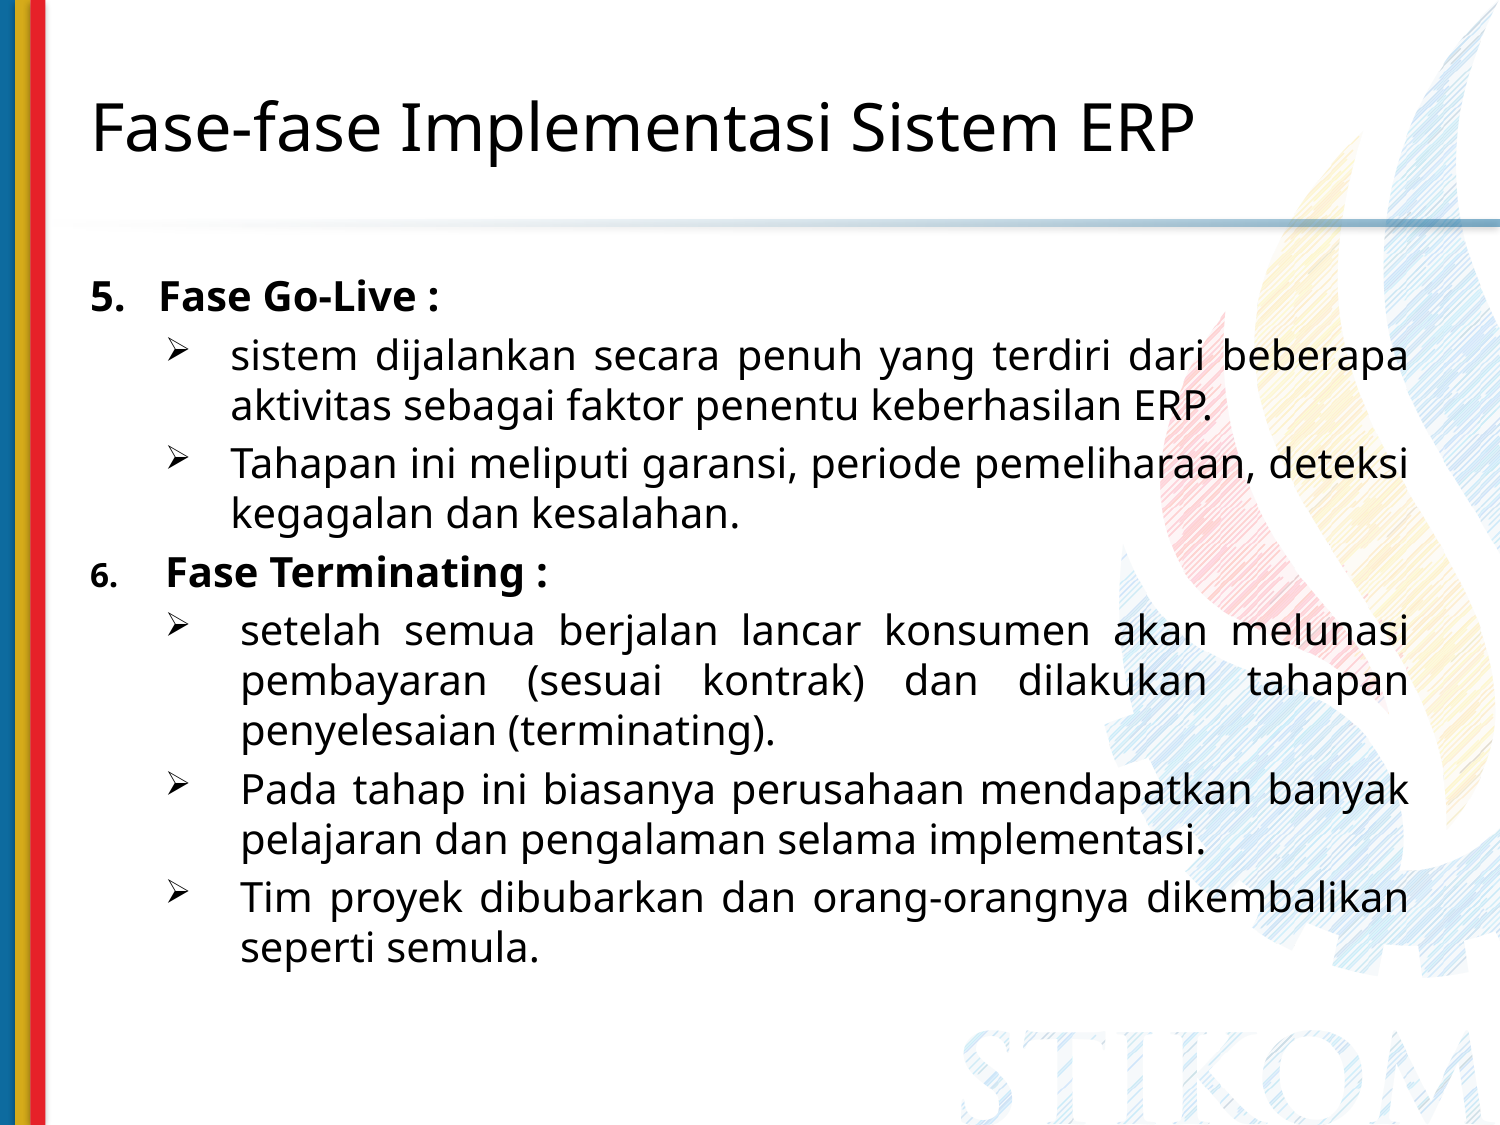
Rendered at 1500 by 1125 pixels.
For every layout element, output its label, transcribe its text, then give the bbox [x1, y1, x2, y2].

list 5. Fase Go-Live : sistem dijalankan secara penuh yang terdiri dari beberapa aktivitas sebagai faktor penentu keberhasilan ERP. Tahapan ini meliputi garansi, periode pemeliharaan, deteksi kegagalan dan kesalahan. Fase Terminating : setelah semua berjalan lancar konsumen akan melunasi pembayaran (sesuai kontrak) dan dilakukan tahapan penyelesaian (terminating). Pada tahap ini biasanya perusahaan mendapatkan banyak pelajaran dan pengalaman selama implementasi. Tim proyek dibubarkan dan orang-orangnya dikembalikan seperti semula. [75, 262, 1425, 1048]
title Fase-fase Implementasi Sistem ERP [75, 30, 1425, 219]
